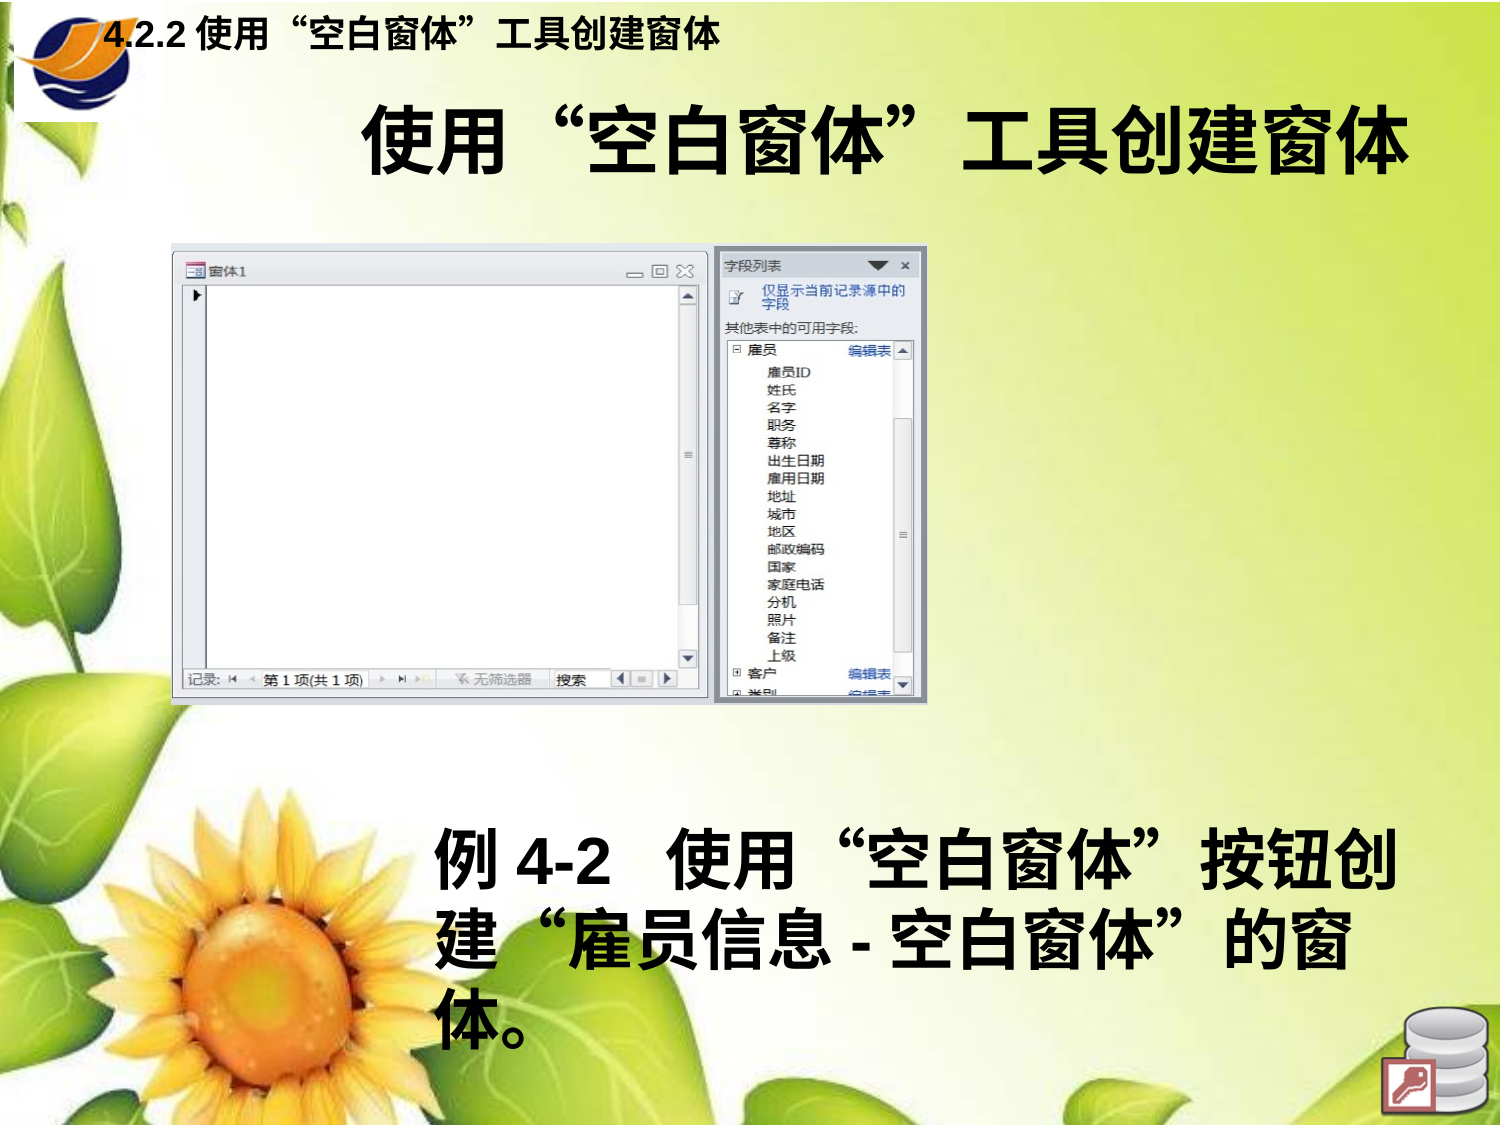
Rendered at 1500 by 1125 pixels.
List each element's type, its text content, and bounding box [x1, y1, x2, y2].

text_box 4.2.2使用“空白窗体”工具创建窗体 [88, 2, 750, 63]
picture [0, 0, 1500, 1125]
title 使用“空白窗体”工具创建窗体 [171, 45, 1425, 233]
text_box 例4-2 使用“空白窗体”按钮创建“雇员信息-空白窗体”的窗体。 [419, 810, 1421, 1125]
